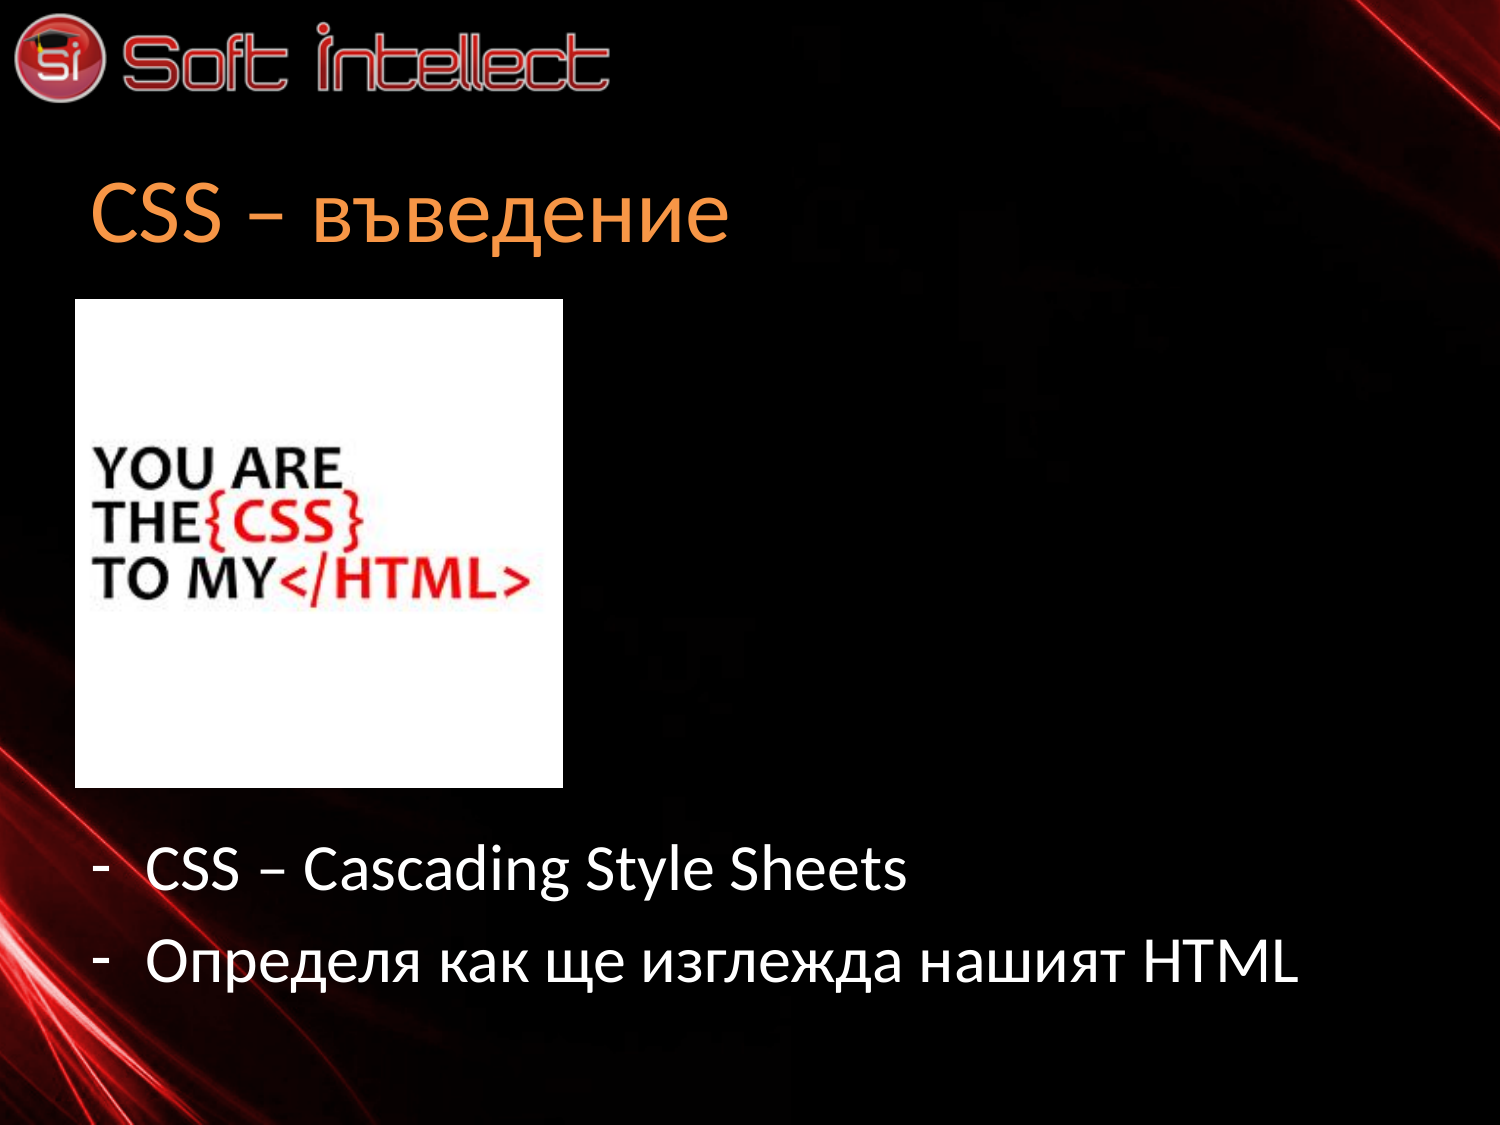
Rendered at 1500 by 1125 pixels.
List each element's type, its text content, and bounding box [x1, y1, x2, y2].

picture [0, 0, 1500, 1125]
title CSS – въведение [75, 112, 1488, 300]
list CSS – Cascading Style Sheets Определя как ще изглежда нашият HTML [75, 262, 1425, 1005]
